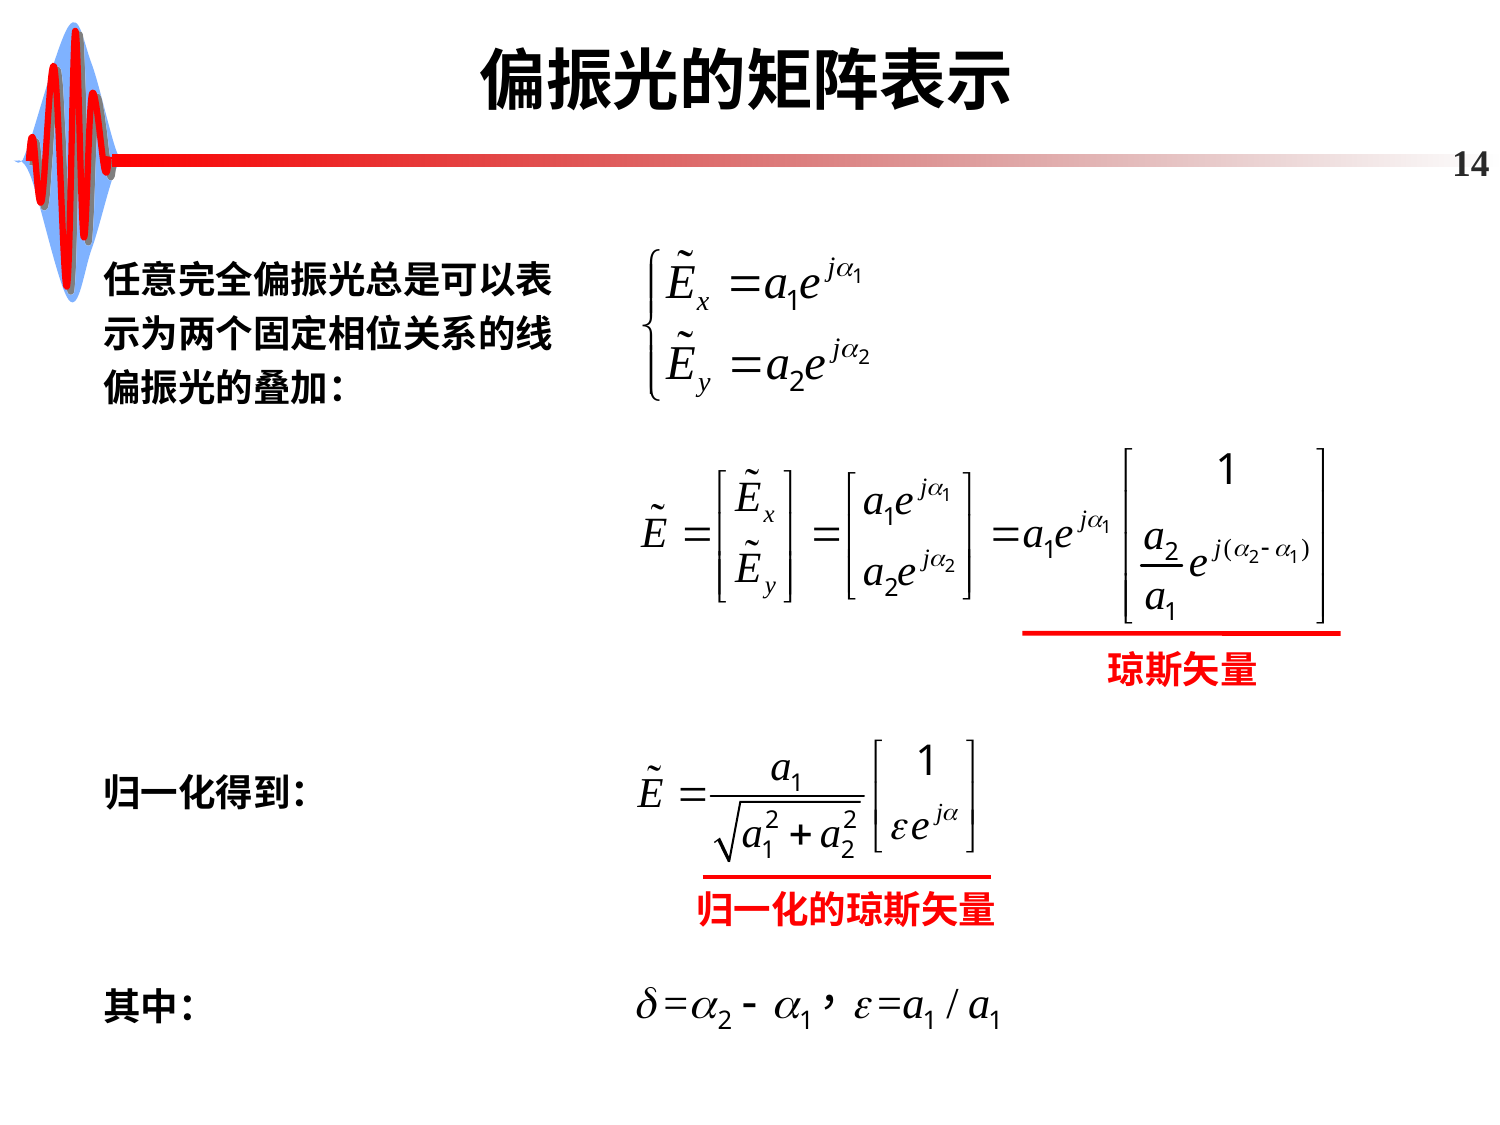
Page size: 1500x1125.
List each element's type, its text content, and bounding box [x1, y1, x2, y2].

text_box 琼斯矢量 [1093, 644, 1273, 699]
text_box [631, 240, 888, 412]
text_box 归一化得到： [88, 761, 396, 822]
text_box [633, 439, 1341, 634]
slide_number 14 [1374, 144, 1500, 180]
text_box 任意完全偏振光总是可以表示为两个固定相位关系的线偏振光的叠加： [88, 239, 597, 417]
text_box 其中： [88, 975, 384, 1036]
title 偏振光的矩阵表示 [159, 19, 1334, 137]
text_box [629, 973, 1007, 1041]
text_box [629, 732, 991, 871]
text_box 归一化的琼斯矢量 [681, 878, 1012, 938]
